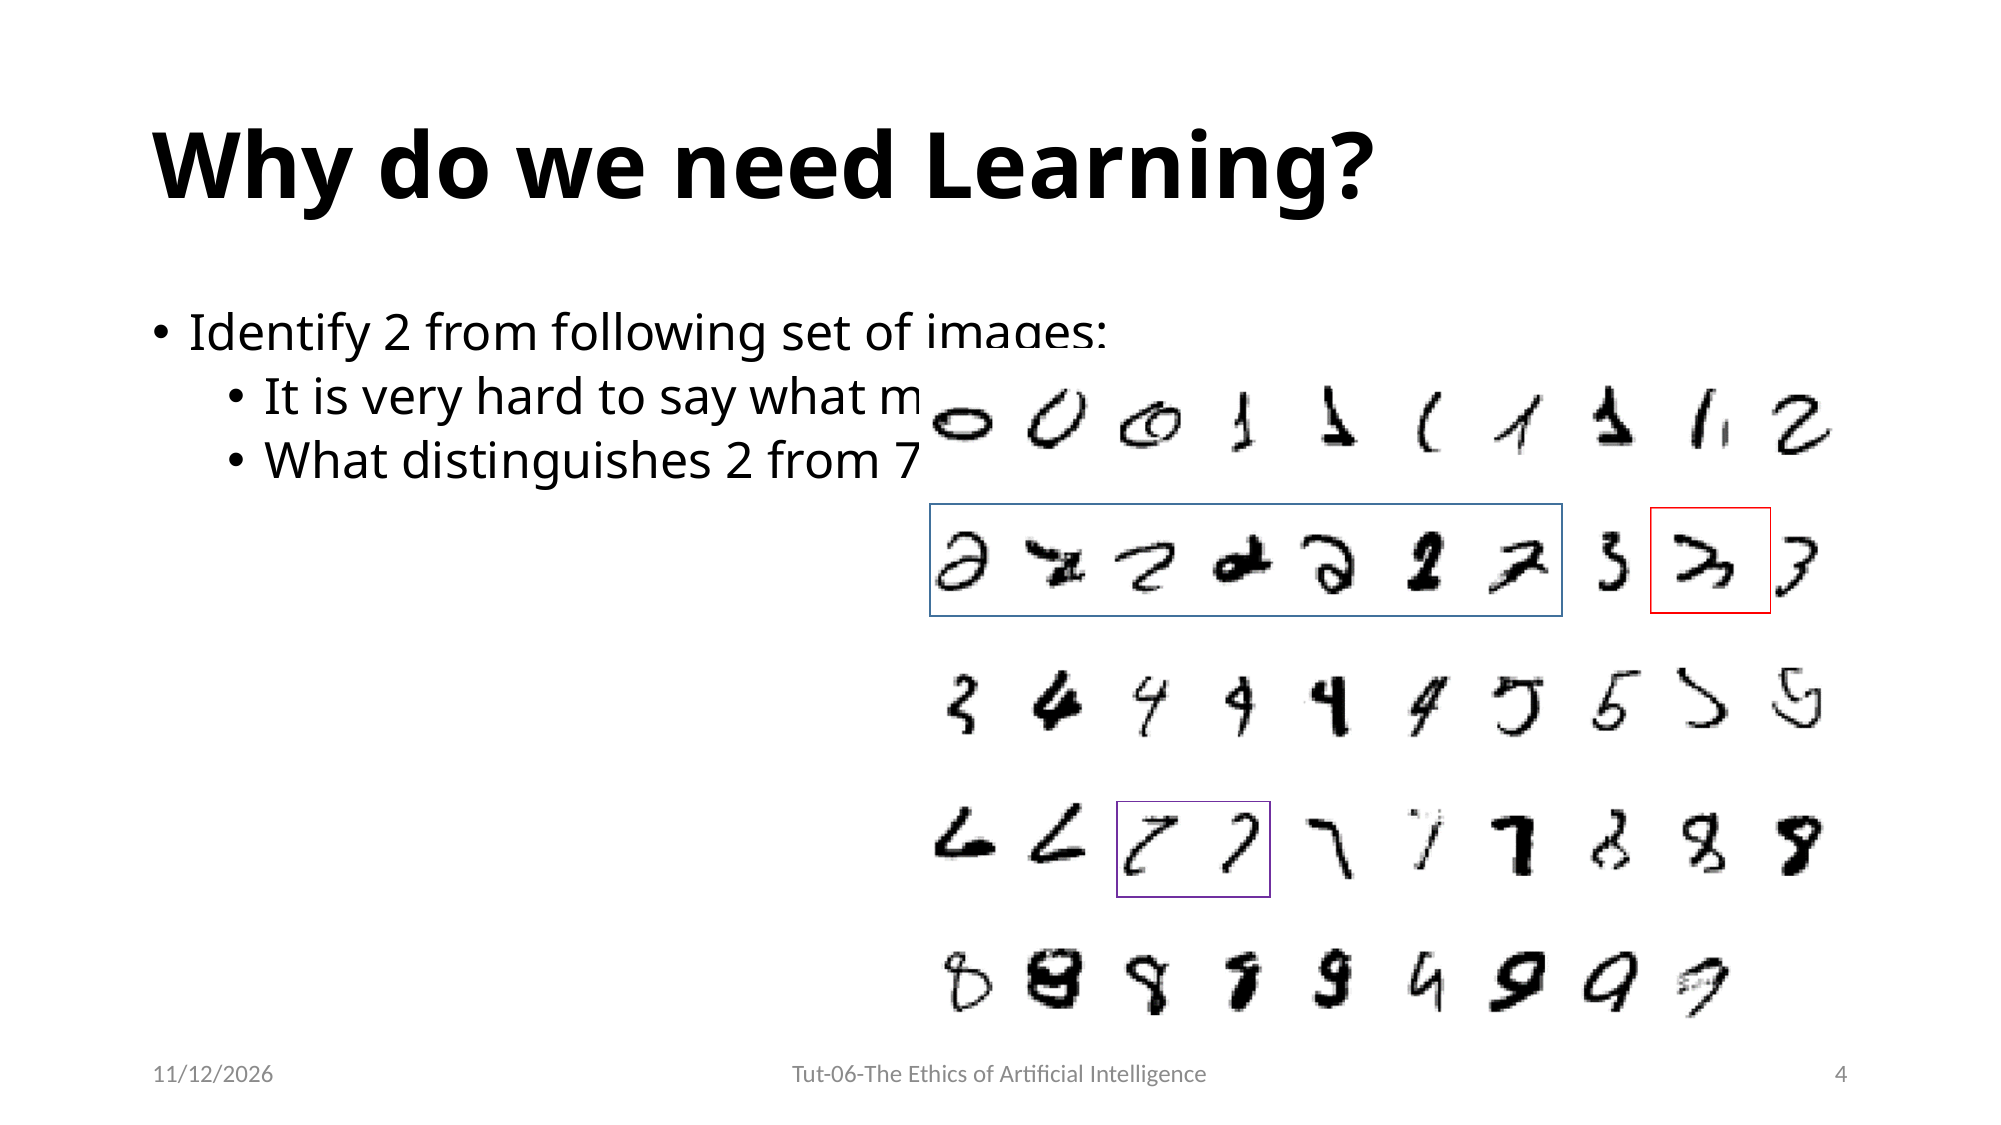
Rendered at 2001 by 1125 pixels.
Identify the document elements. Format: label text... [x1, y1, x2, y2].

slide_number 4 [1412, 1042, 1863, 1103]
footer Tut-06-The Ethics of Artificial Intelligence [662, 1042, 1338, 1103]
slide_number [137, 1042, 588, 1103]
picture [919, 348, 1844, 1022]
title Why do we need Learning? [137, 59, 1863, 278]
list Identify 2 from following set of images: It is very hard to say what makes 2. What distinguishes 2 from 7? [137, 299, 1863, 1014]
